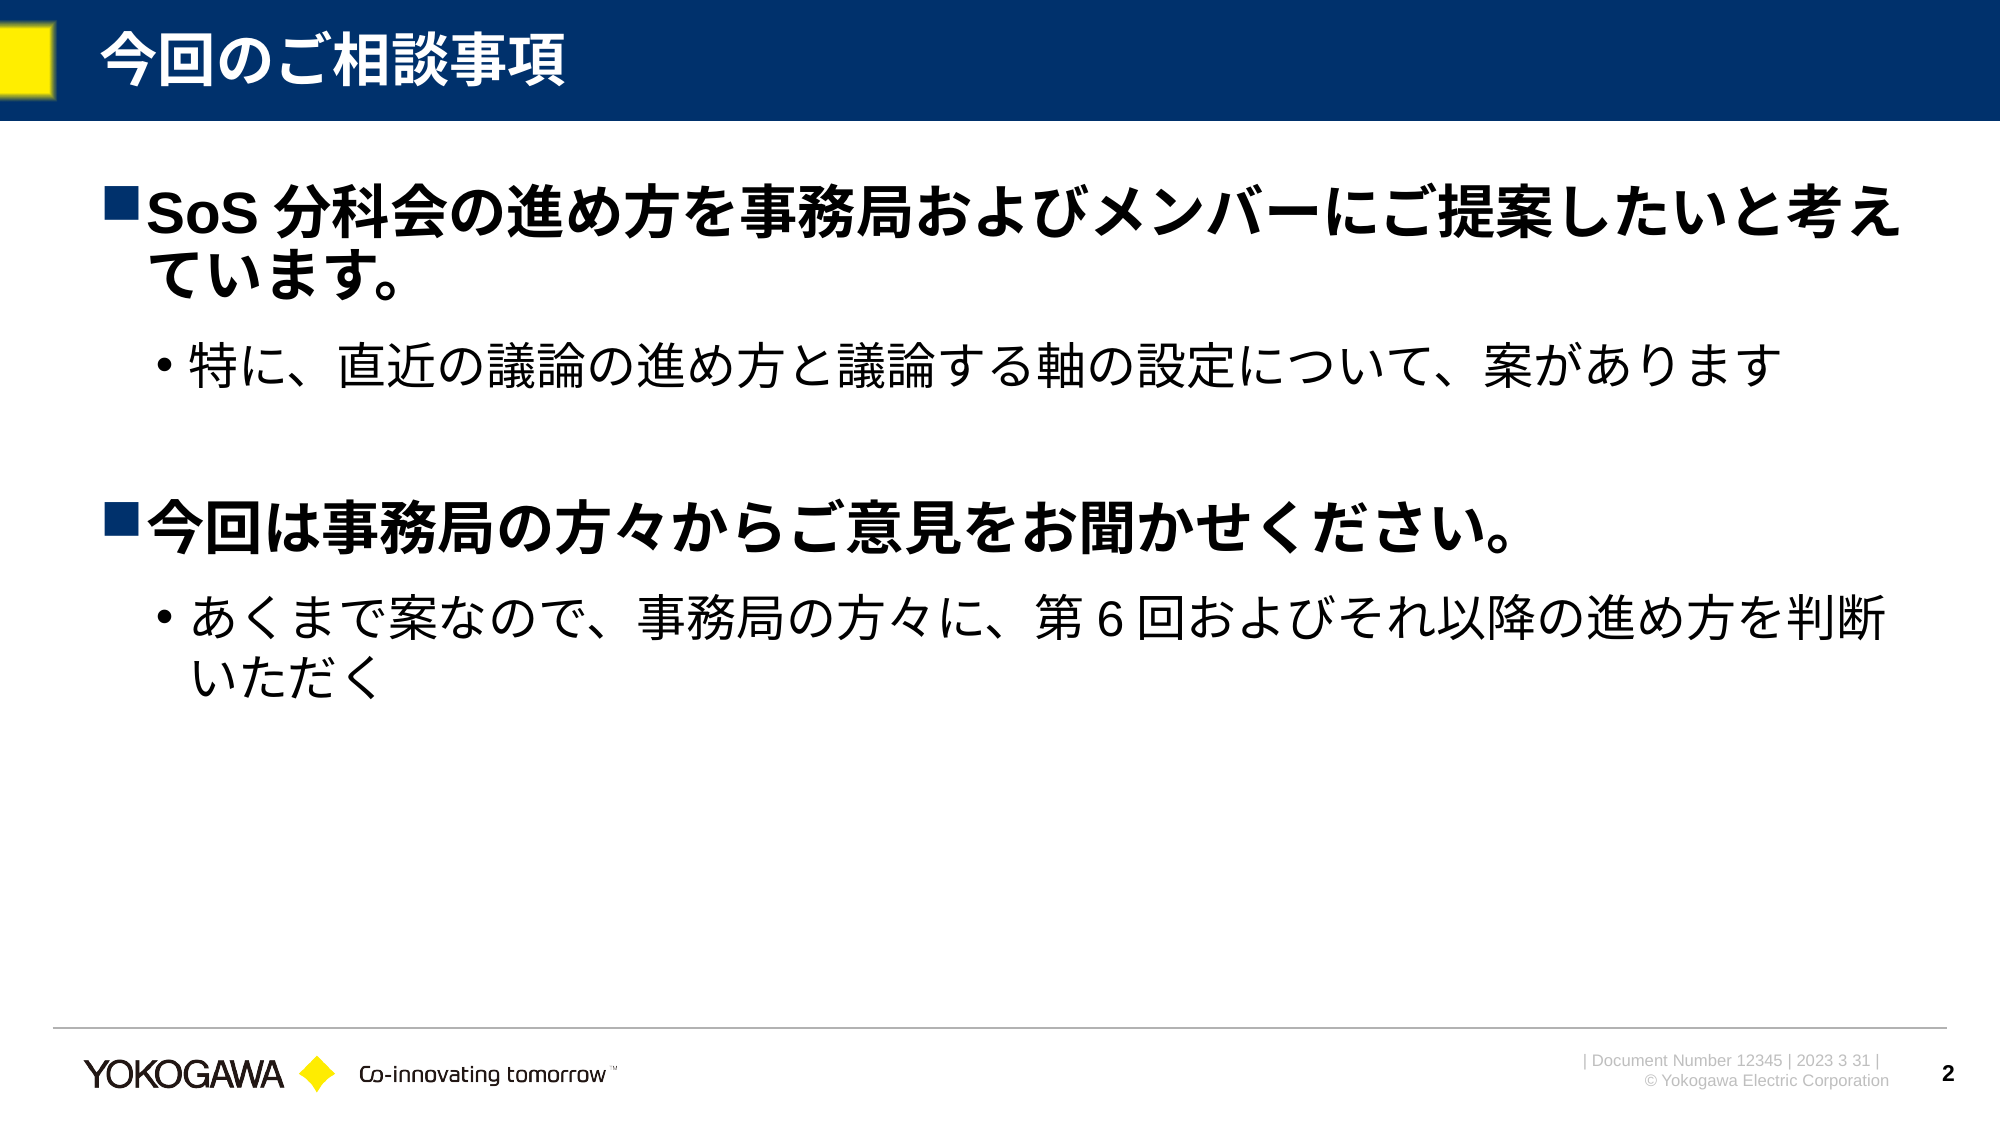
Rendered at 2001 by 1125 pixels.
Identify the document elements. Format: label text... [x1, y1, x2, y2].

list SoS分科会の進め方を事務局およびメンバーにご提案したいと考えています。 特に、直近の議論の進め方と議論する軸の設定について、案があります 今回は事務局の方々からご意見をお聞かせください。 あくまで案なので、事務局の方々に、第6回およびそれ以降の進め方を判断いただく [84, 175, 1946, 400]
picture [83, 1055, 617, 1093]
slide_number 2 [1904, 1042, 1970, 1103]
title 今回のご相談事項 [84, 20, 1955, 106]
picture [0, 6, 69, 115]
